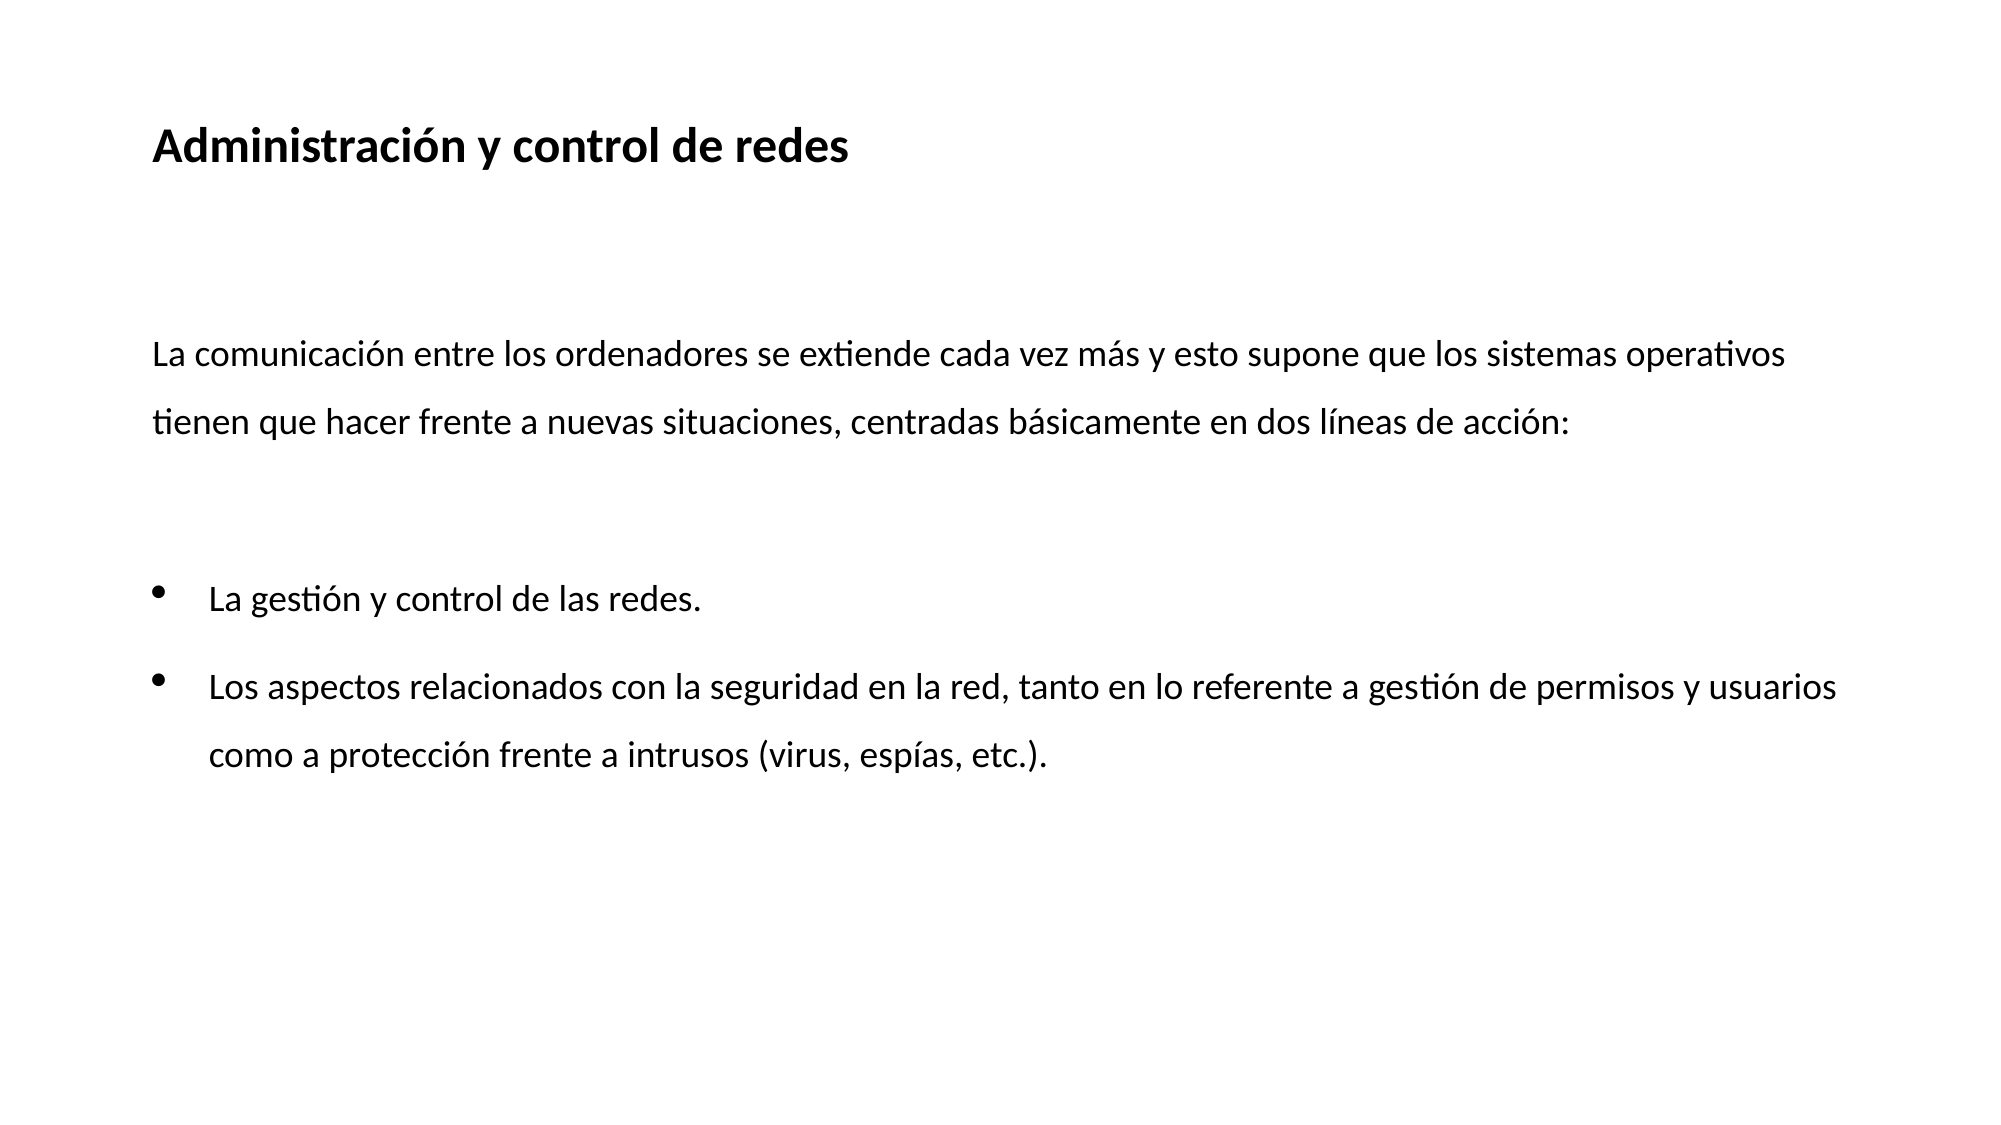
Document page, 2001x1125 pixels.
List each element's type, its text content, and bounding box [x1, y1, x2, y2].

list La comunicación entre los ordenadores se extiende cada vez más y esto supone que los sistemas operativos tienen que hacer frente a nuevas situaciones, centradas básicamente en dos líneas de acción: La gestión y control de las redes. Los aspectos relacionados con la seguridad en la red, tanto en lo referente a ges­tión de permisos y usuarios como a protección frente a intrusos (virus, espías, etc.). [137, 299, 1863, 1014]
title Administración y control de redes [137, 59, 1863, 278]
